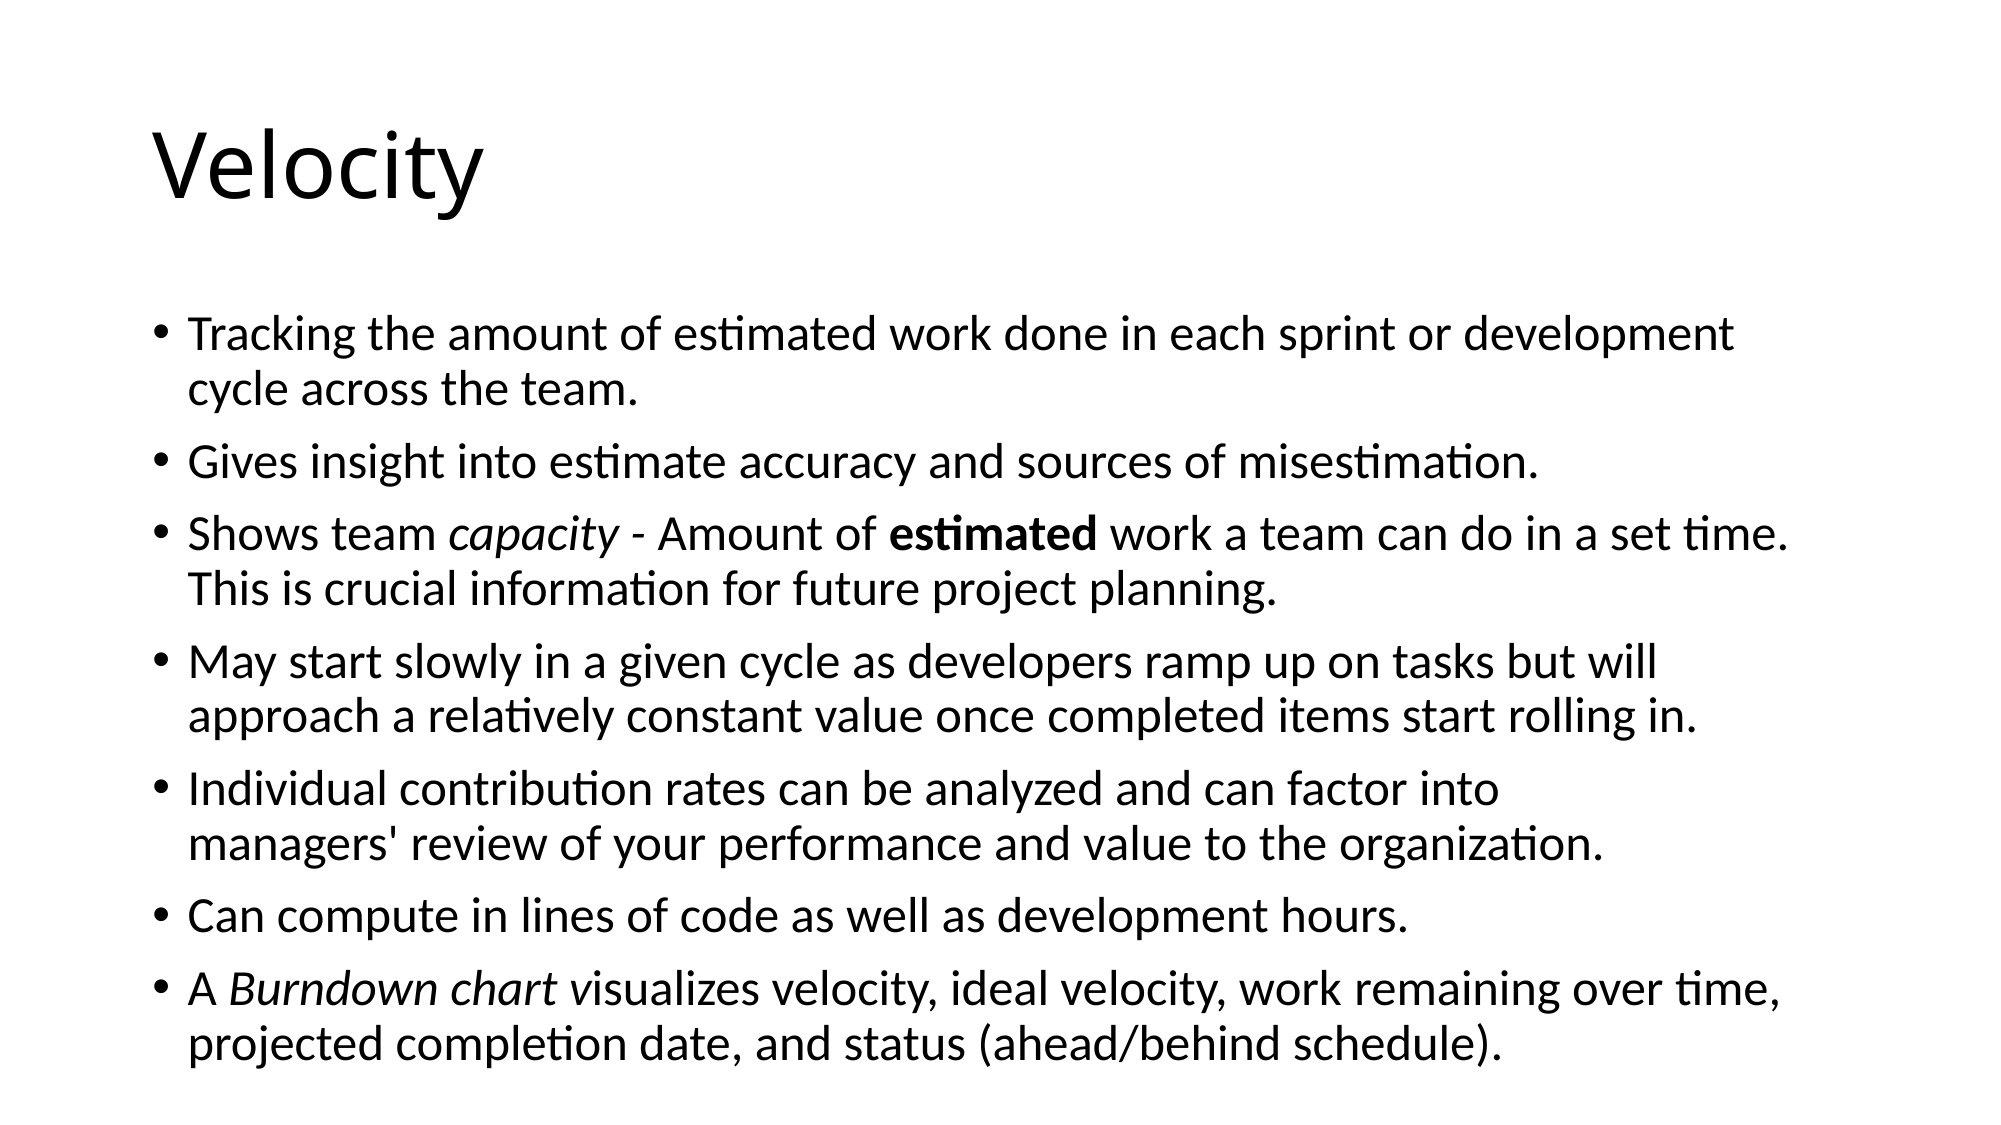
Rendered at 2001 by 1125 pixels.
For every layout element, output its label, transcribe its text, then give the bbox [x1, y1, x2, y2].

list Tracking the amount of estimated work done in each sprint or development cycle across the team. Gives insight into estimate accuracy and sources of misestimation. Shows team capacity - Amount of estimated work a team can do in a set time. This is crucial information for future project planning. May start slowly in a given cycle as developers ramp up on tasks but will approach a relatively constant value once completed items start rolling in. Individual contribution rates can be analyzed and can factor into managers' review of your performance and value to the organization. Can compute in lines of code as well as development hours. A Burndown chart visualizes velocity, ideal velocity, work remaining over time, projected completion date, and status (ahead/behind schedule). [137, 299, 1863, 1086]
title Velocity [137, 59, 1863, 278]
